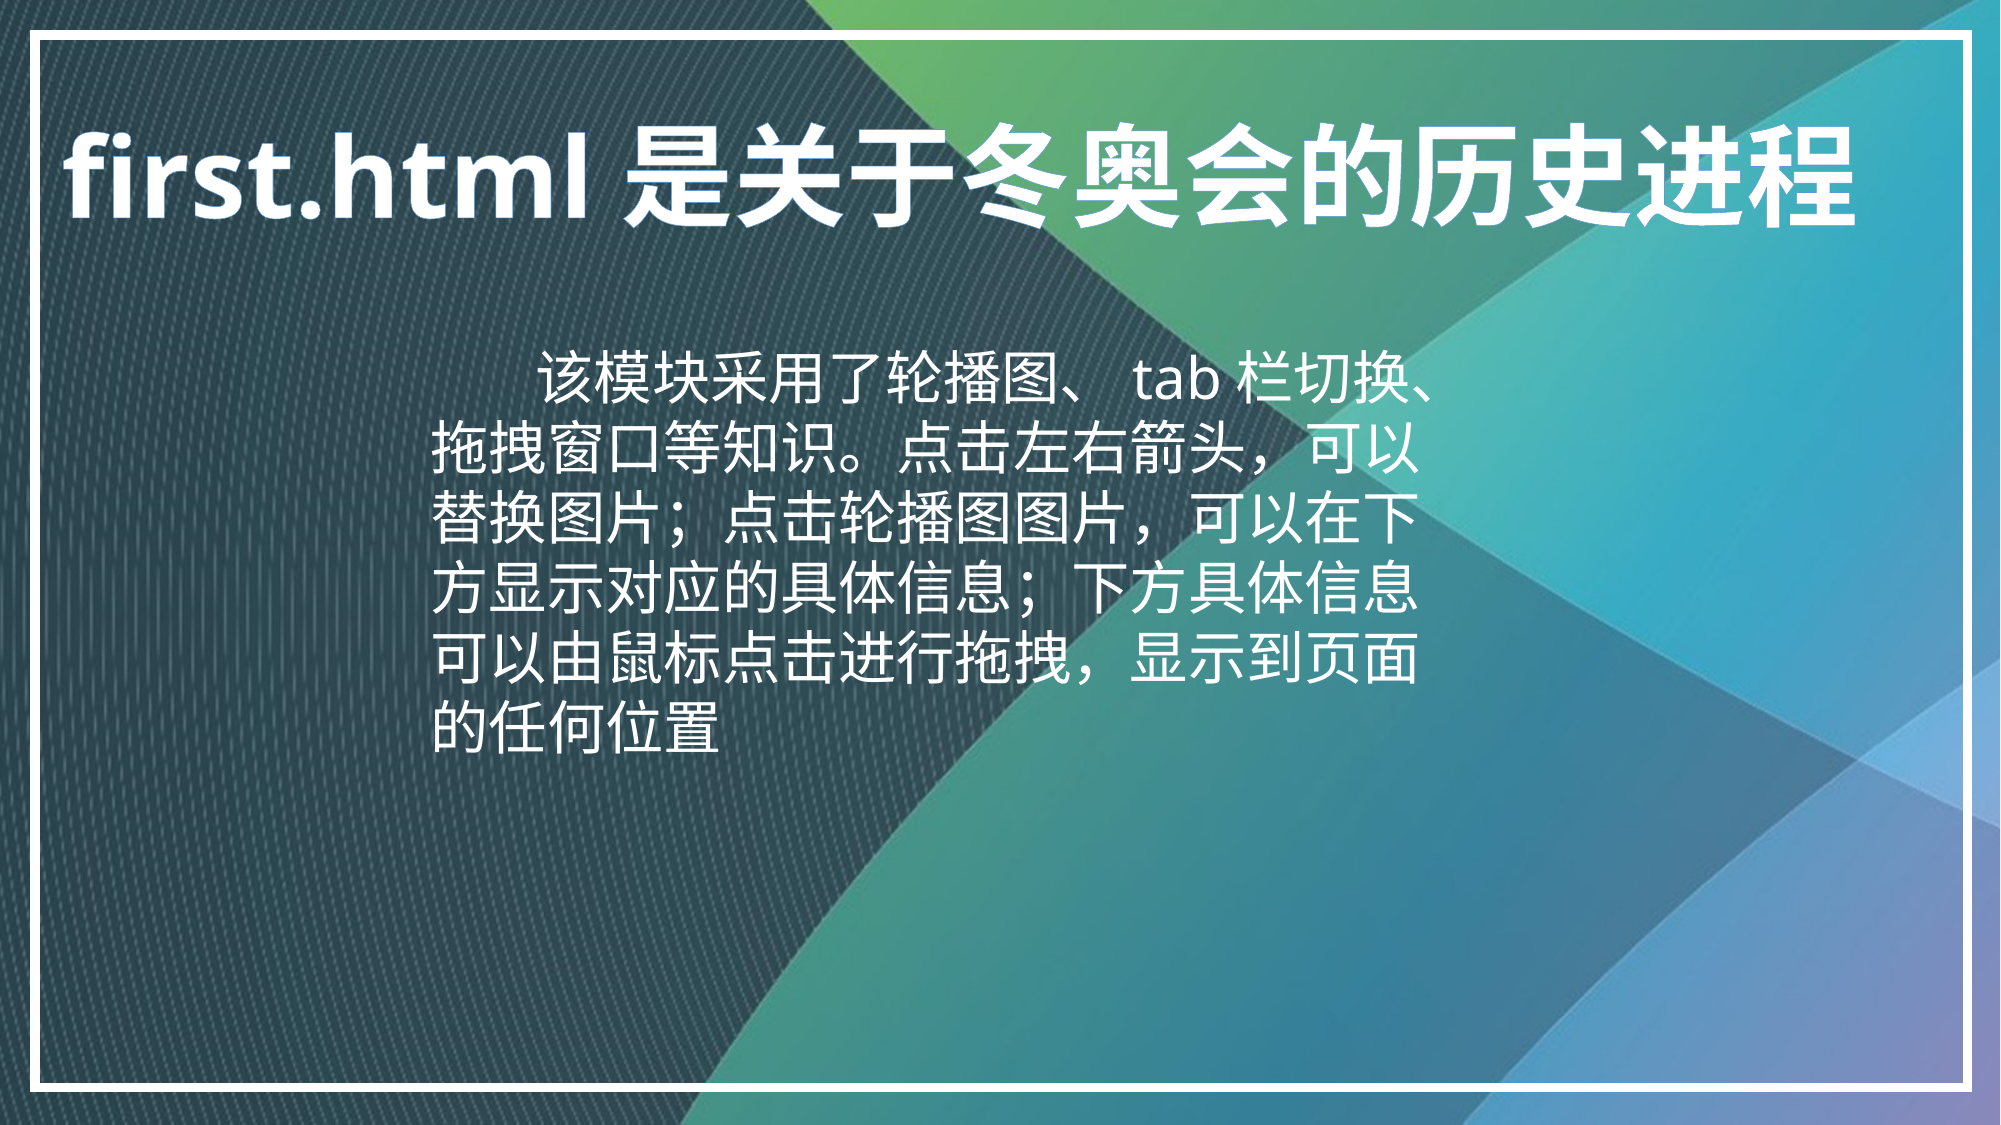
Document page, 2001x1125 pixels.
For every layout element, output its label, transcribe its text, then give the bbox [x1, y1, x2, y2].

text_box [34, 34, 1968, 1088]
text_box 该模块采用了轮播图、tab栏切换、拖拽窗口等知识。点击左右箭头，可以替换图片；点击轮播图图片，可以在下方显示对应的具体信息；下方具体信息可以由鼠标点击进行拖拽，显示到页面的任何位置 [416, 333, 1446, 769]
text_box first.html是关于冬奥会的历史进程 [45, 97, 1874, 248]
picture [0, 0, 2001, 1125]
